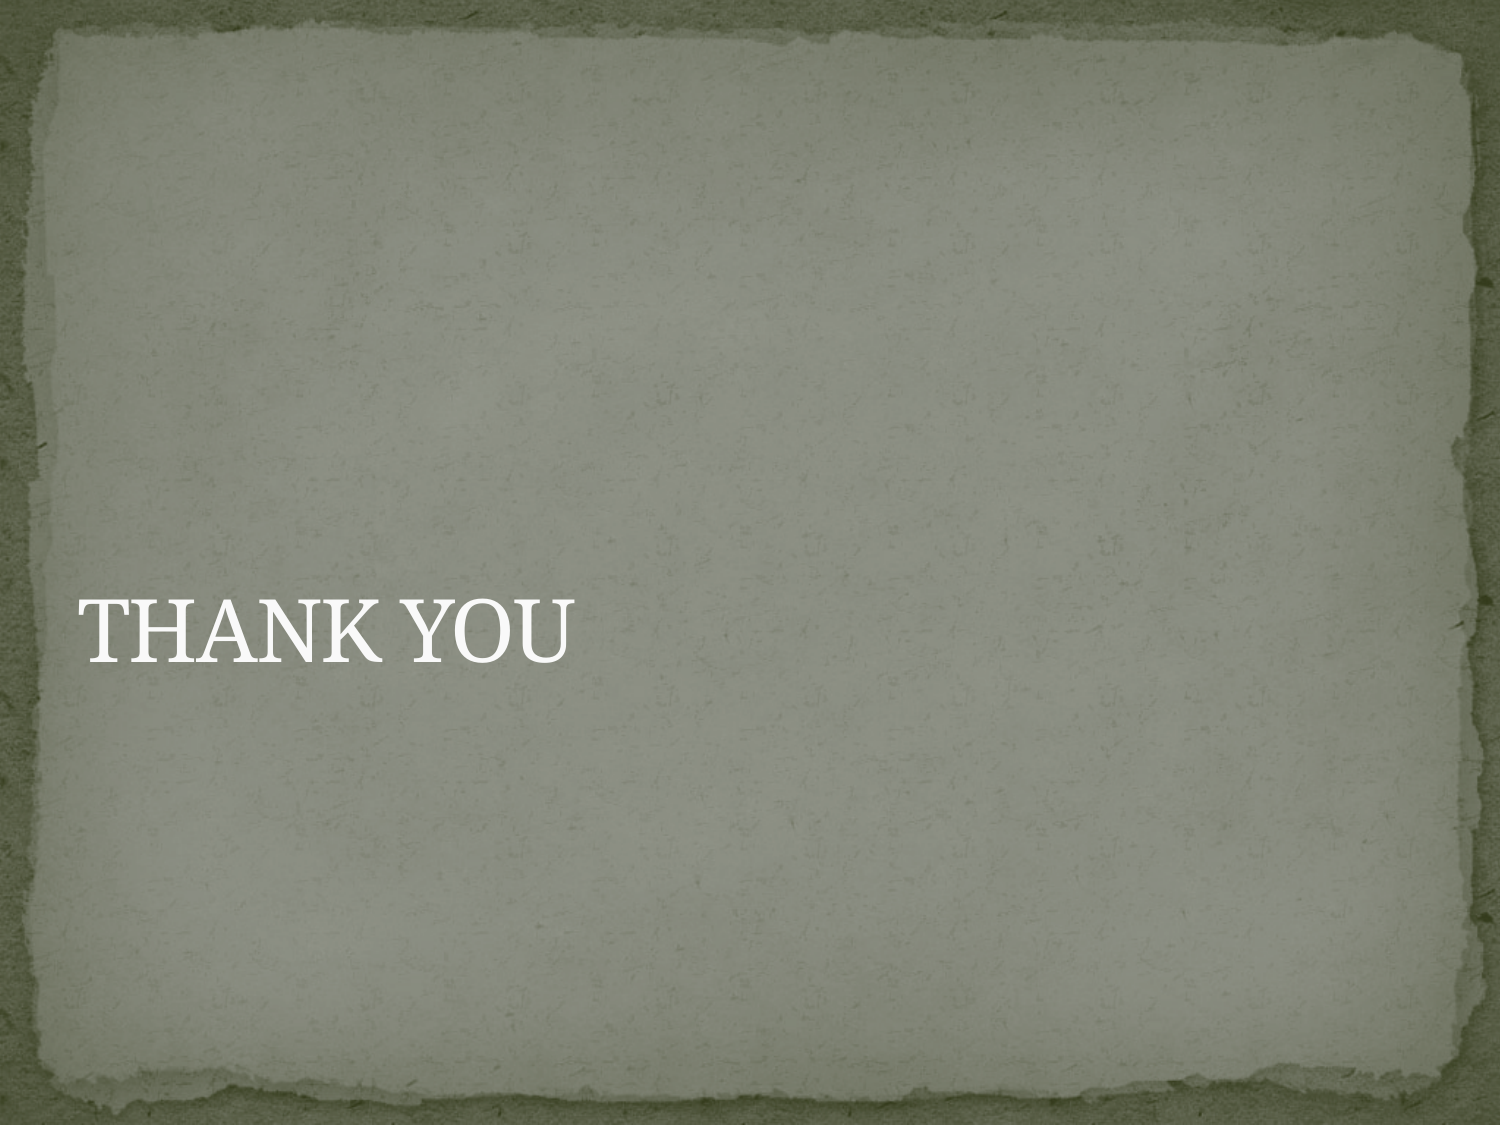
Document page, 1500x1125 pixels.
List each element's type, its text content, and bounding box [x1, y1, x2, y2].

title THANK YOU [62, 499, 1413, 688]
